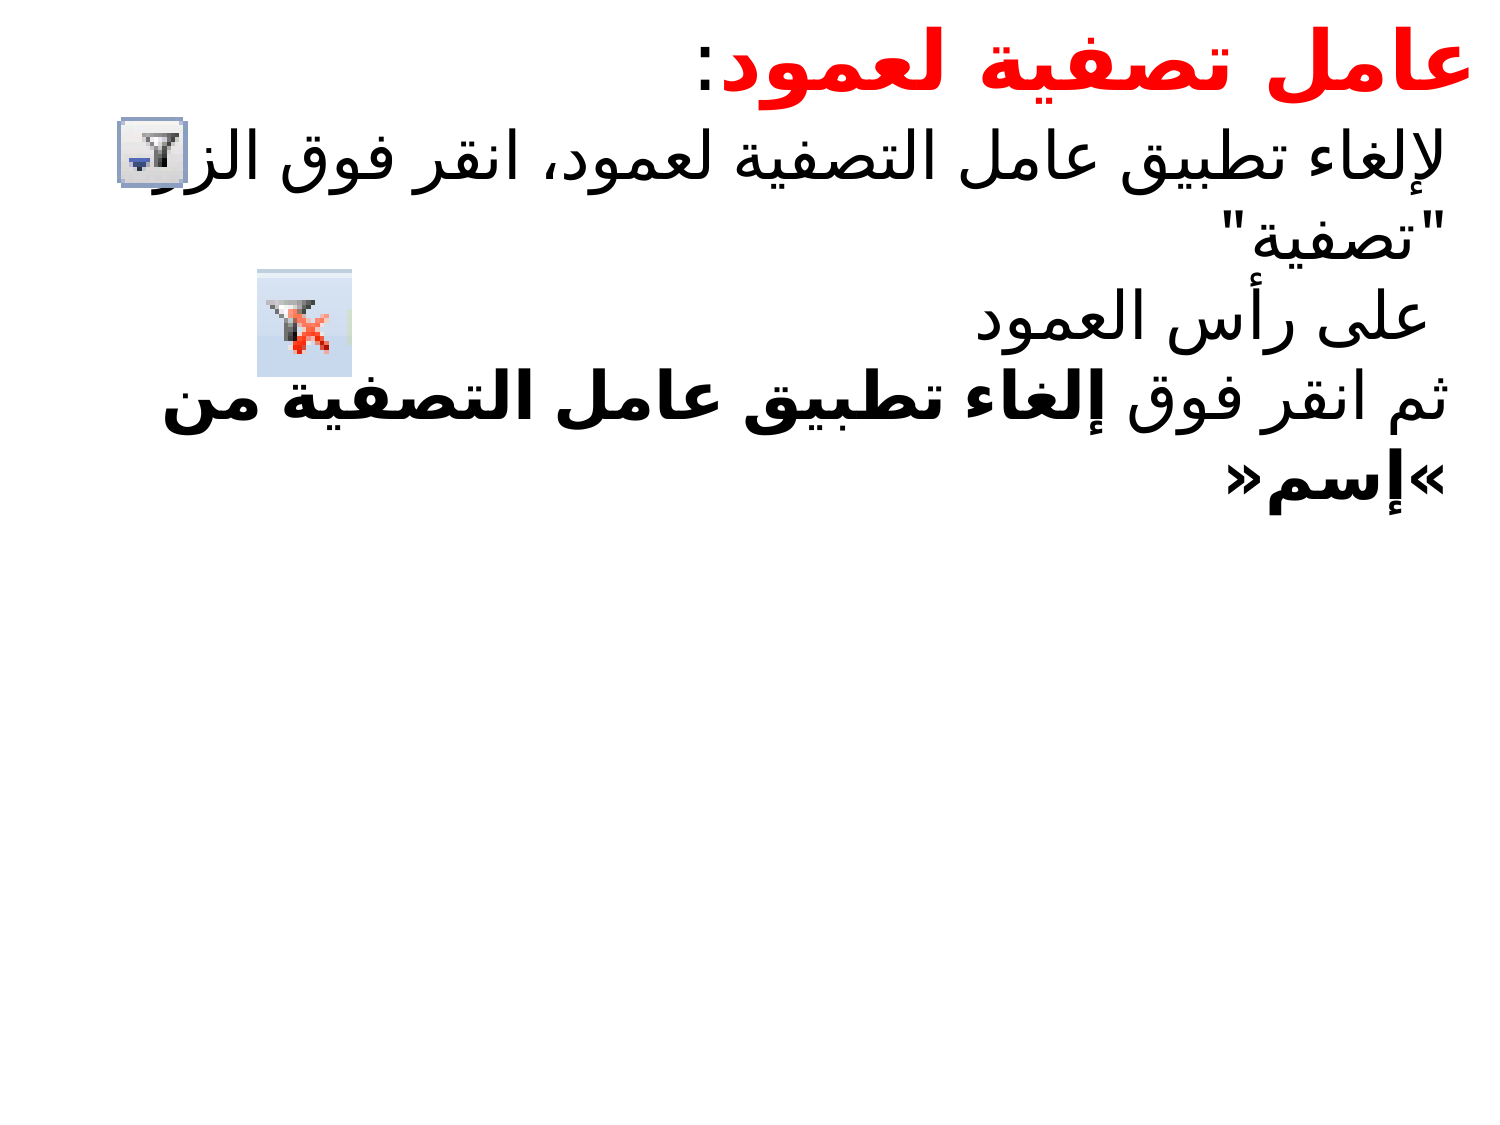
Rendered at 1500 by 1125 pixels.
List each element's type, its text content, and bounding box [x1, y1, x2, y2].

text_box لإلغاء تطبيق عامل التصفية لعمود، انقر فوق الزر "تصفية" على رأس العمود ثم انقر فوق إلغاء تطبيق عامل التصفية من »إسم« [0, 105, 1465, 600]
picture [257, 269, 352, 377]
picture [116, 116, 188, 188]
text_box مسح عامل تصفية لعمود: [650, 0, 1500, 115]
